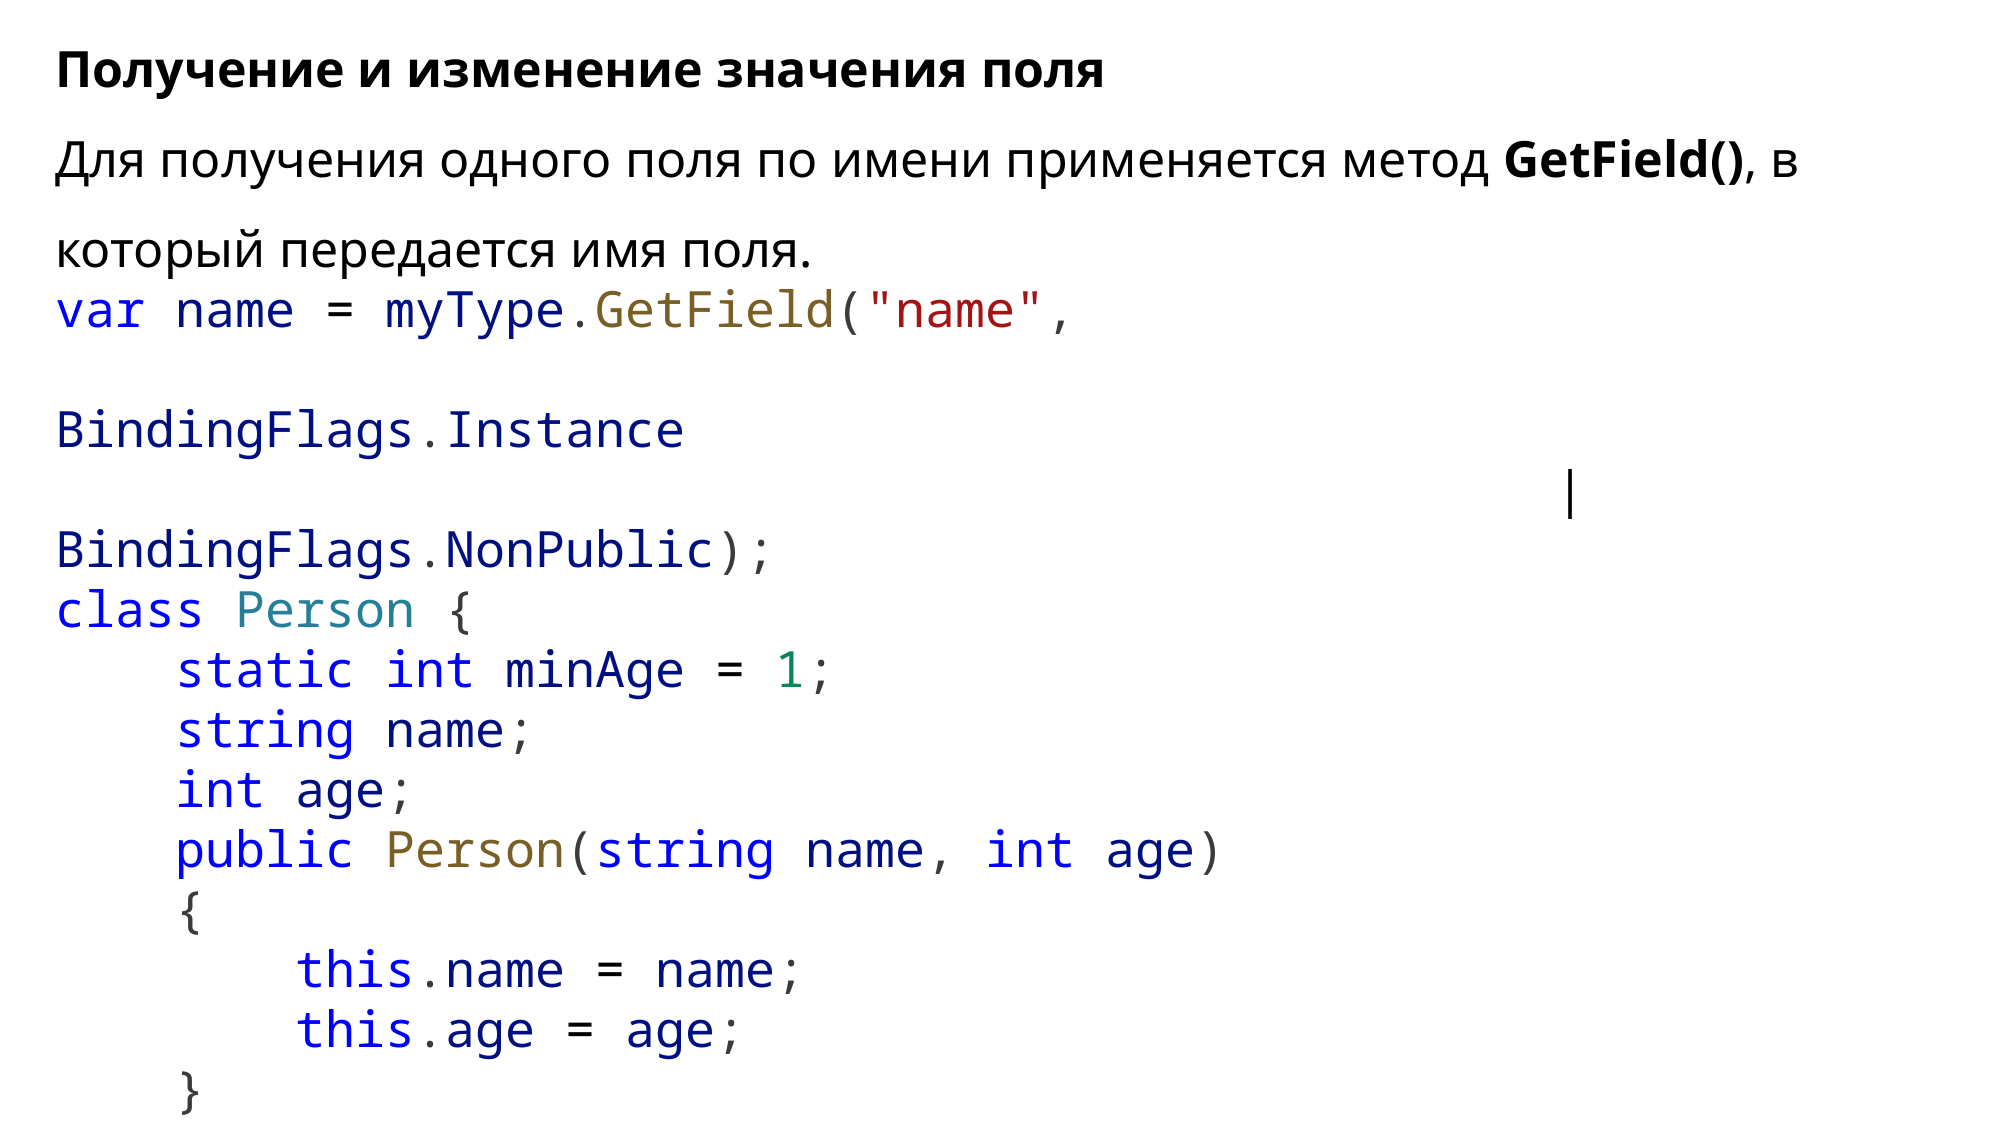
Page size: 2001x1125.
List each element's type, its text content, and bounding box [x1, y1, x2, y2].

text_box Получение и изменение значения поля Для получения одного поля по имени применяется метод GetField(), в который передается имя поля. var name = myType.GetField("name", BindingFlags.Instance | BindingFlags.NonPublic); class Person { static int minAge = 1; string name; int age; public Person(string name, int age) { this.name = name; this.age = age; } public void Print() => Console.WriteLine($"{name} - {age}"); } [40, 0, 2000, 1125]
